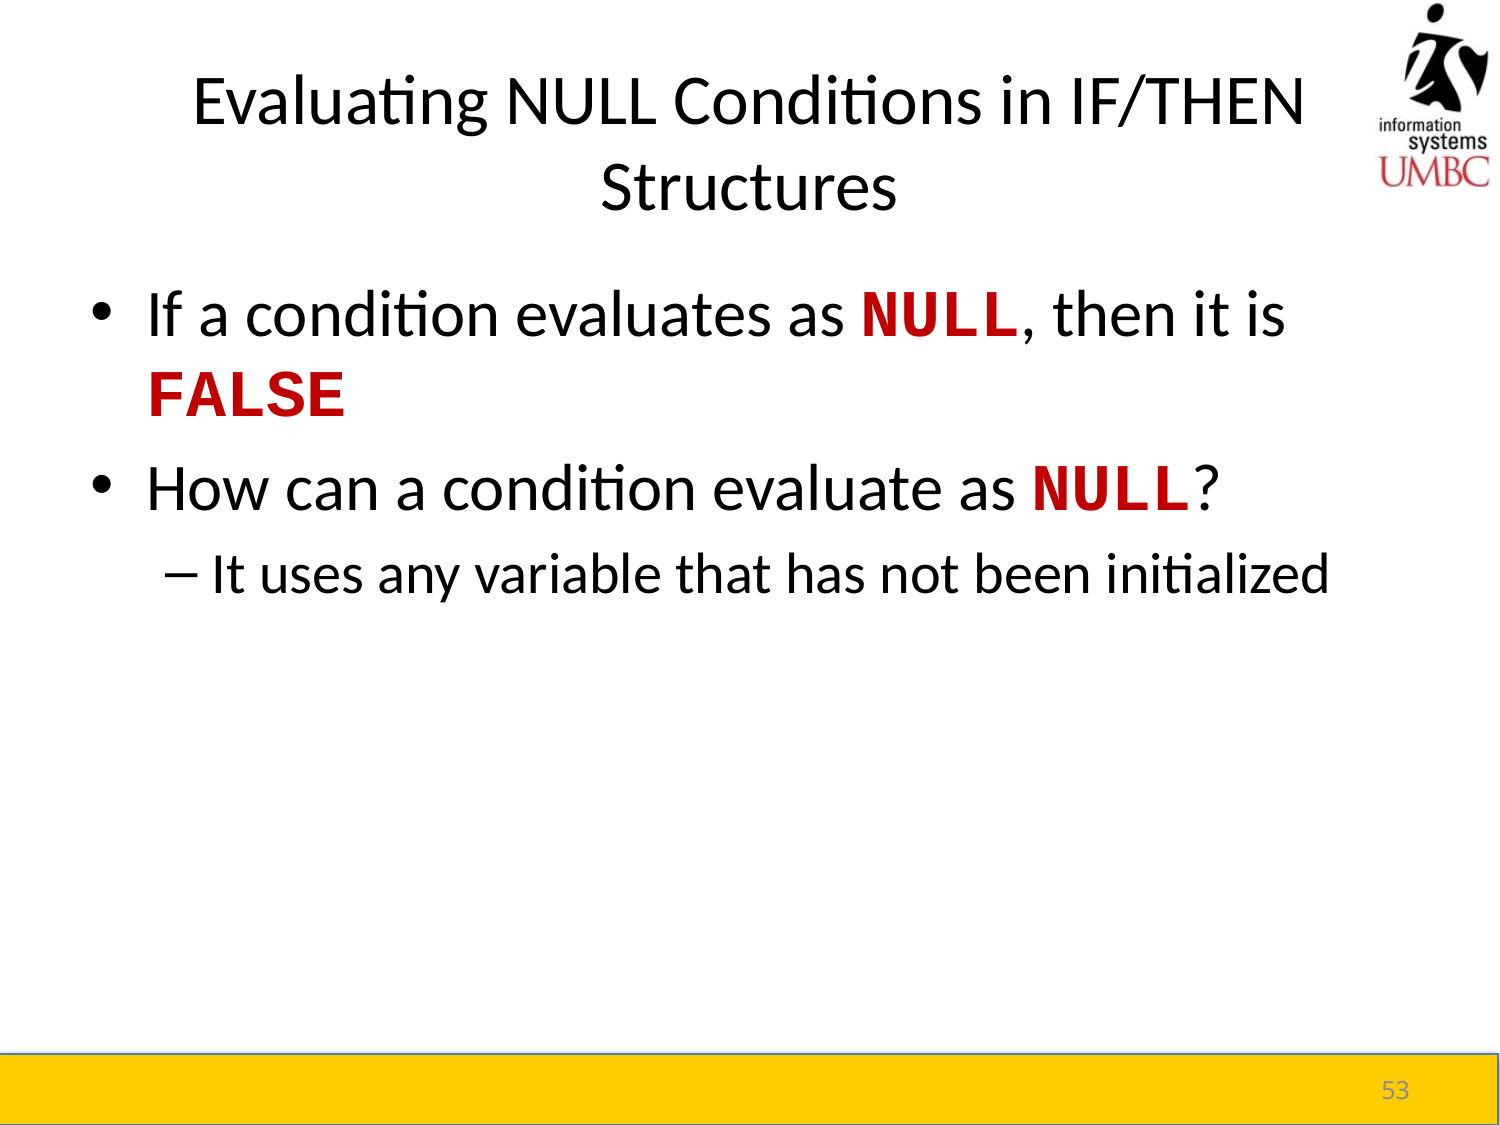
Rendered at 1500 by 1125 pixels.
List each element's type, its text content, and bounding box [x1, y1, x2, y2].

list If a condition evaluates as NULL, then it is FALSE How can a condition evaluate as NULL? It uses any variable that has not been initialized [75, 262, 1425, 1005]
title Evaluating NULL Conditions in IF/THEN Structures [75, 45, 1425, 233]
slide_number 53 [1074, 1061, 1425, 1122]
picture [1374, 1, 1495, 188]
